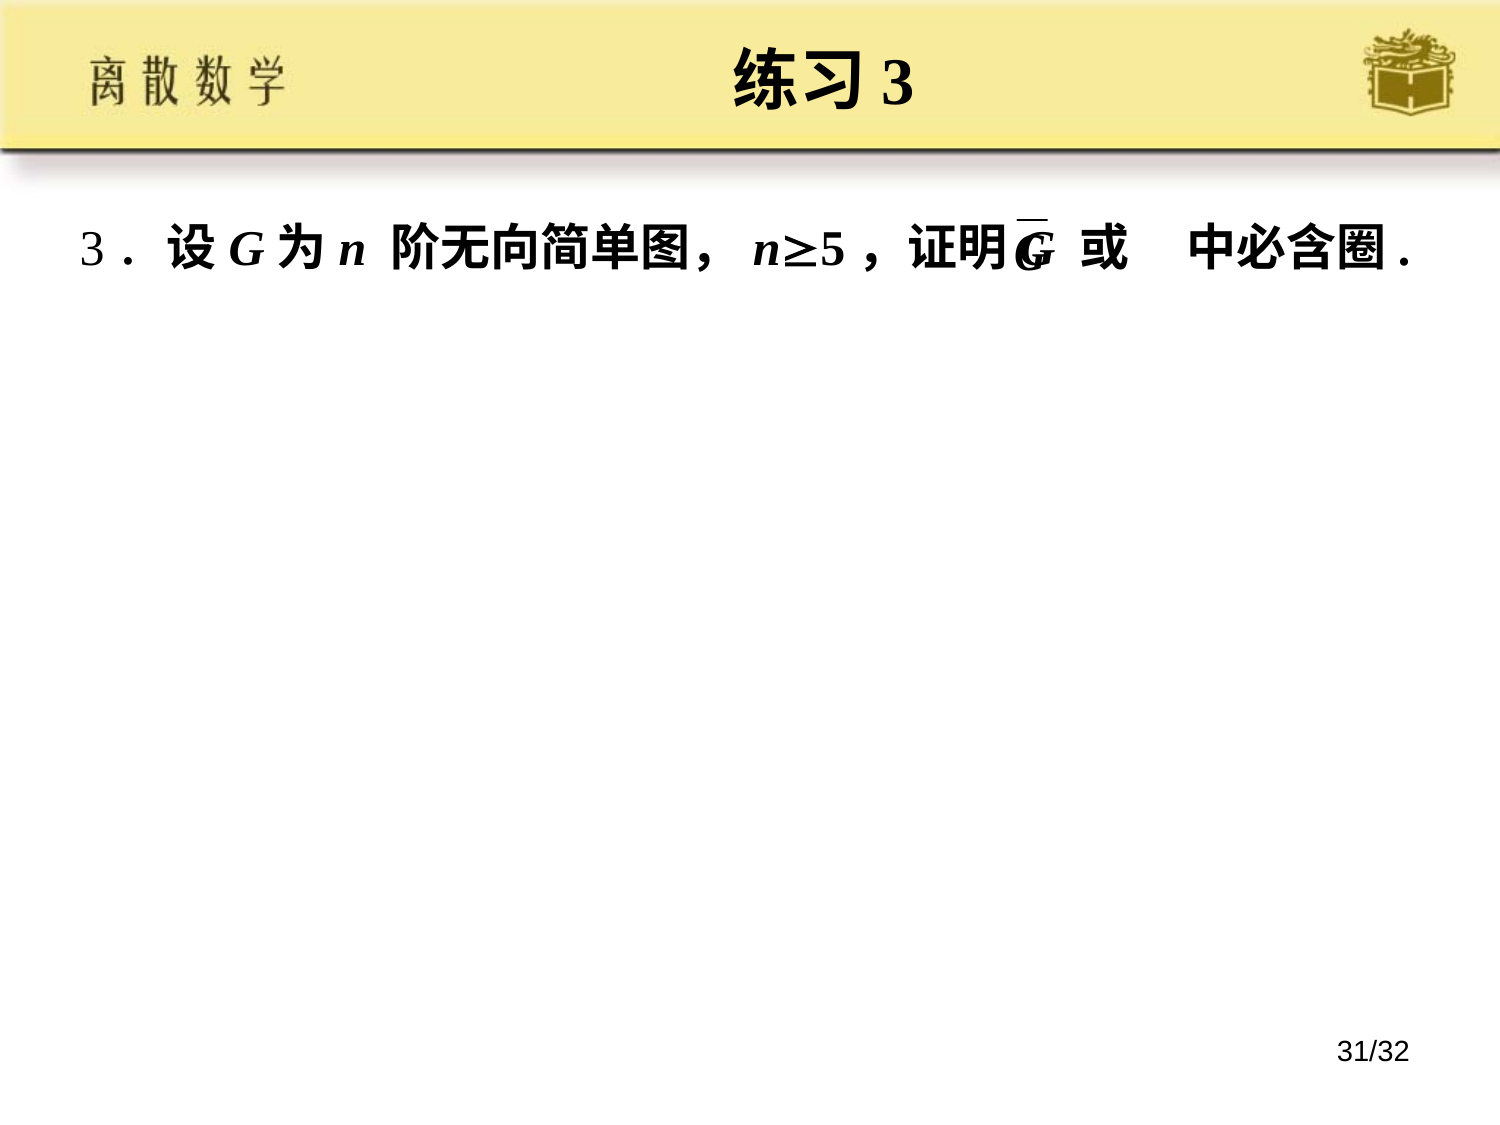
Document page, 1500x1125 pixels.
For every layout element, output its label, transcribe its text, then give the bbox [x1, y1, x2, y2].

text_box 练习3 [301, 30, 1347, 126]
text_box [64, 207, 1436, 284]
slide_number 31/32 [1074, 1024, 1426, 1103]
picture [0, 0, 1500, 1125]
